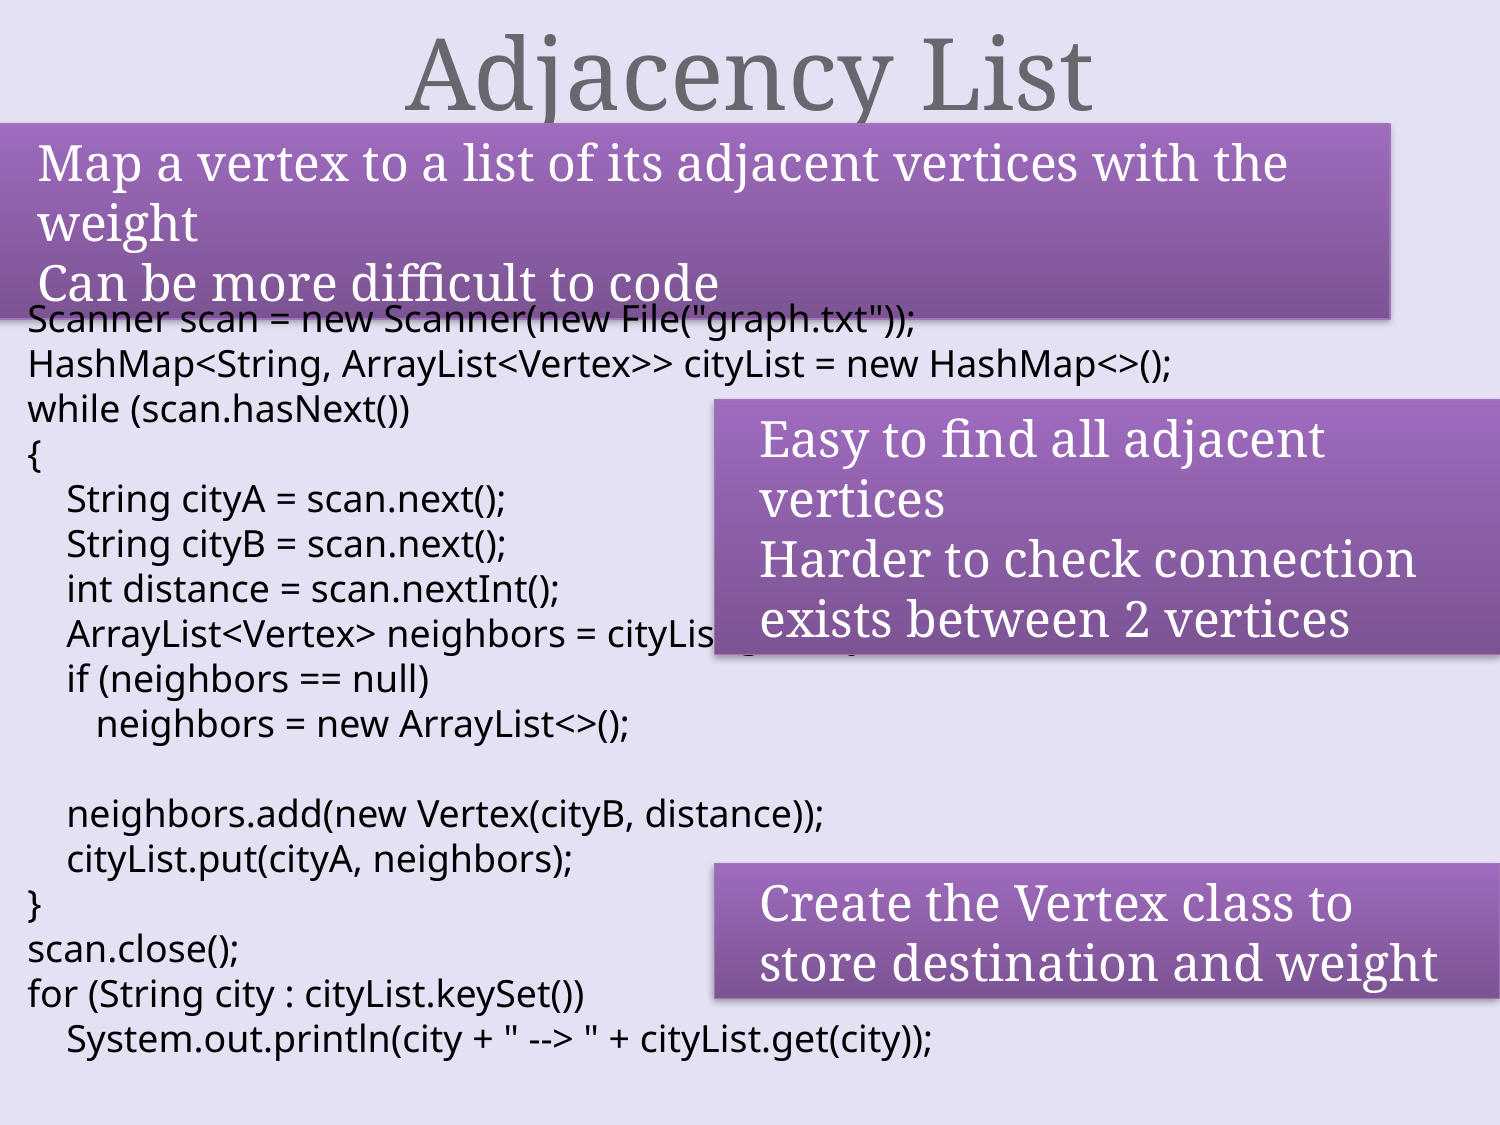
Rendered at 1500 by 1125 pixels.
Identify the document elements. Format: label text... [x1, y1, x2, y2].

text_box Map a vertex to a list of its adjacent vertices with the weight Can be more difficult to code [0, 123, 1391, 320]
text_box Scanner scan = new Scanner(new File("graph.txt")); HashMap<String, ArrayList<Vertex>> cityList = new HashMap<>(); while (scan.hasNext()) { String cityA = scan.next(); String cityB = scan.next(); int distance = scan.nextInt(); ArrayList<Vertex> neighbors = cityList.get(cityA); if (neighbors == null) neighbors = new ArrayList<>(); neighbors.add(new Vertex(cityB, distance)); cityList.put(cityA, neighbors); } scan.close(); for (String city : cityList.keySet()) System.out.println(city + " --> " + cityList.get(city)); [12, 287, 1475, 1068]
text_box Easy to find all adjacent vertices Harder to check connection exists between 2 vertices [714, 399, 1500, 655]
text_box Create the Vertex class to store destination and weight [714, 863, 1500, 999]
title Adjacency List [75, 0, 1425, 138]
